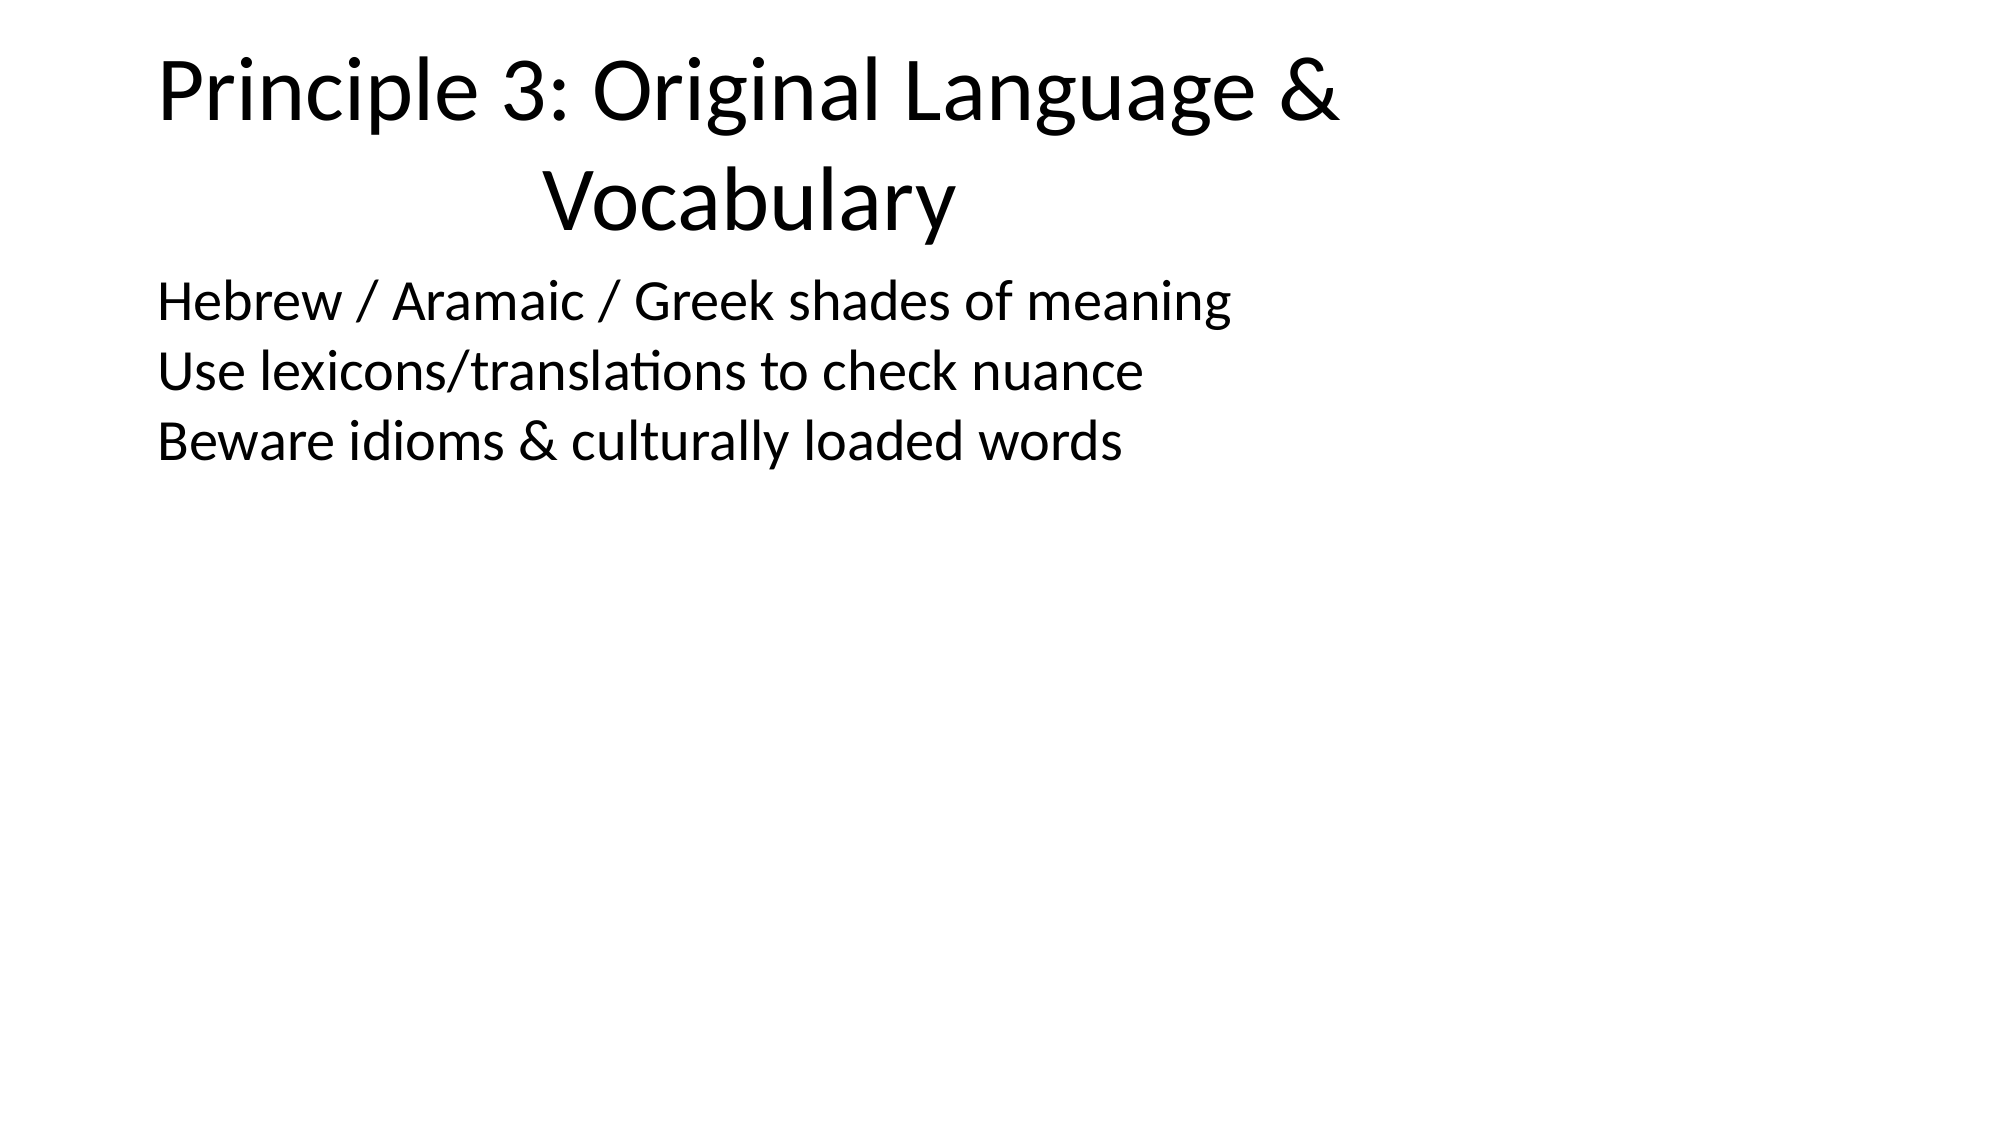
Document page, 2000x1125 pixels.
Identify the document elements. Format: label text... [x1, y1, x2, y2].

title Principle 3: Original Language & Vocabulary [75, 45, 1425, 233]
text_box Hebrew / Aramaic / Greek shades of meaning Use lexicons/translations to check nuance Beware idioms & culturally loaded words [149, 254, 1850, 480]
